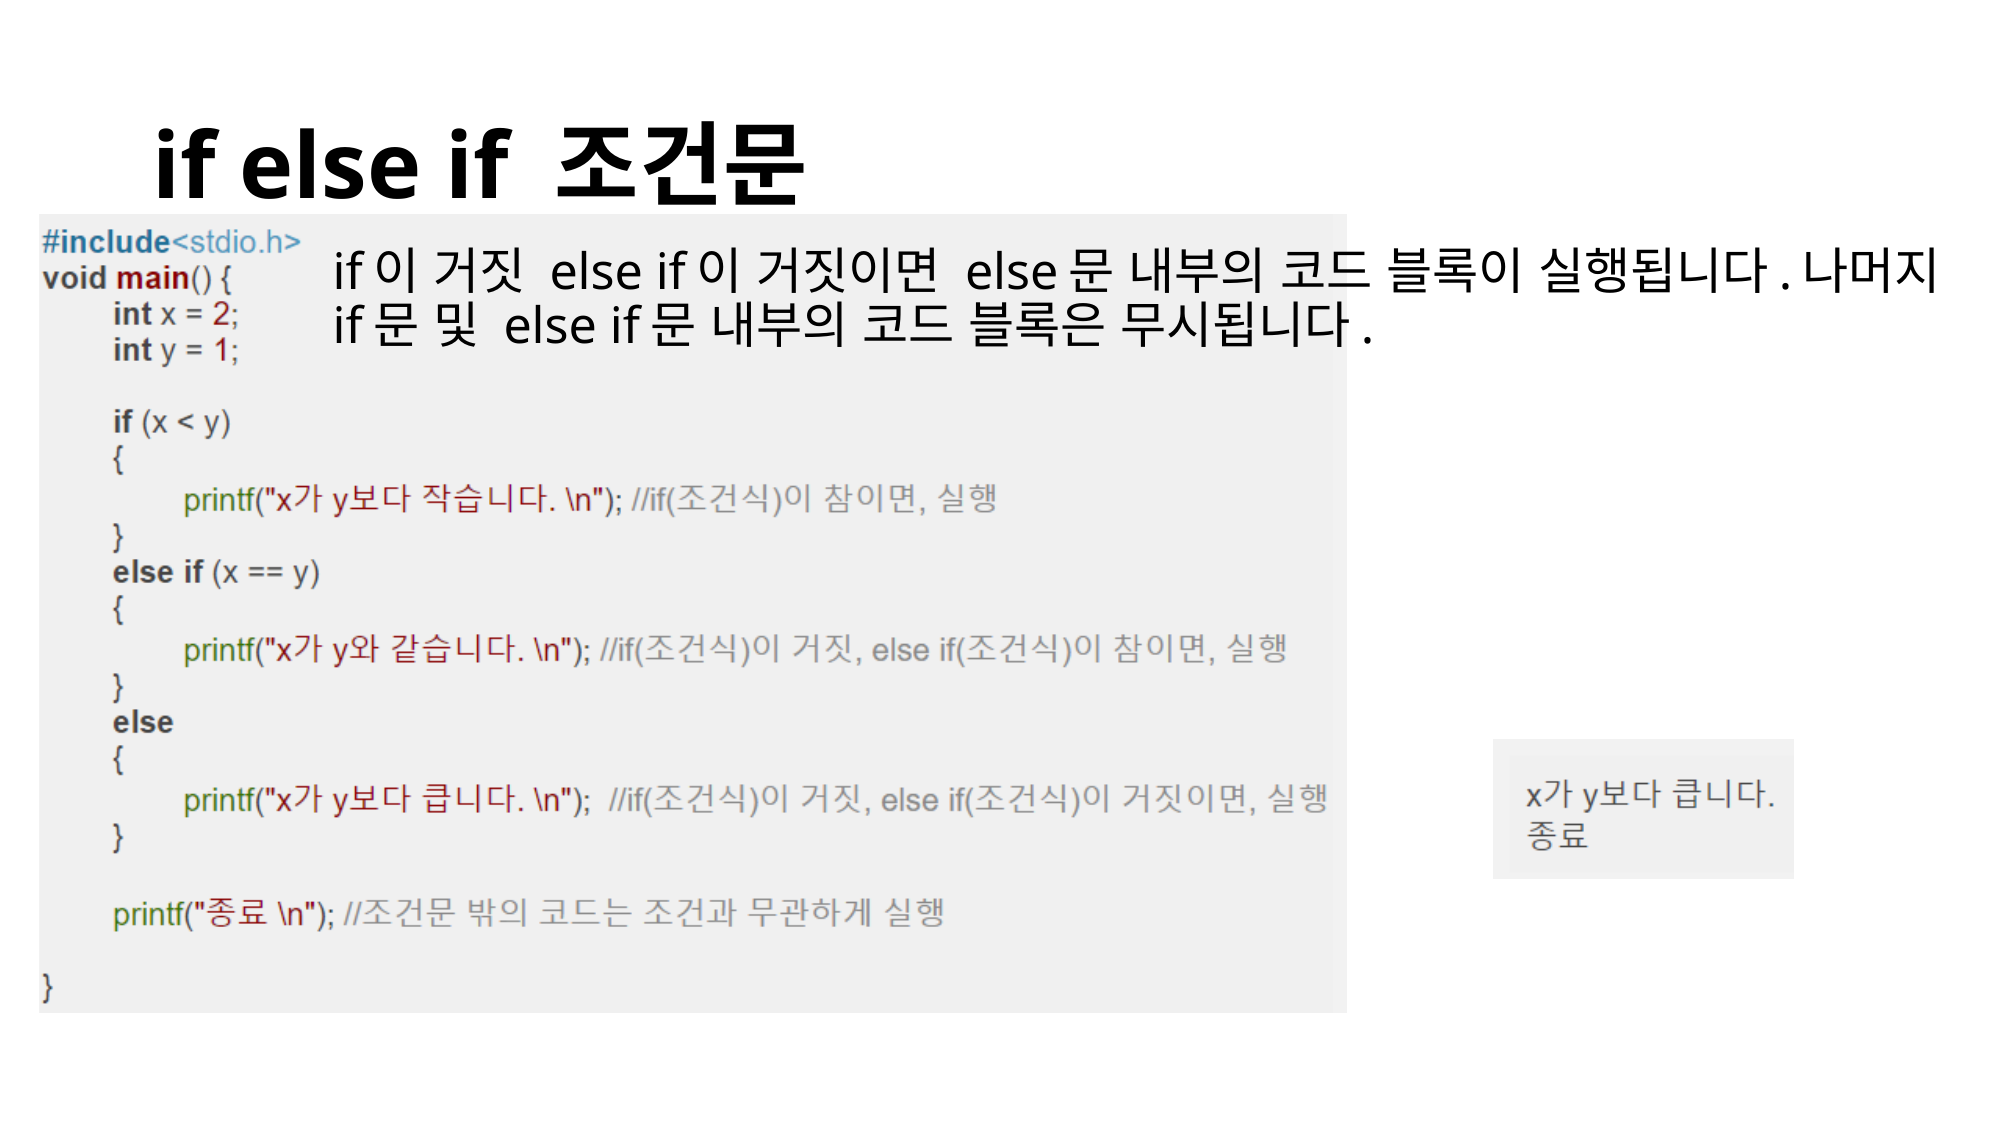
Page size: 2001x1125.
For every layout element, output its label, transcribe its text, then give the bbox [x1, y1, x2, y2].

title if else if 조건문 [137, 59, 1863, 238]
picture [39, 213, 1347, 1013]
list if이 거짓 else if이 거짓이면 else문 내부의 코드 블록이 실행됩니다.나머지 if문 및 else if문 내부의 코드 블록은 무시됩니다. [1347, 238, 2000, 364]
picture [1493, 739, 1794, 879]
